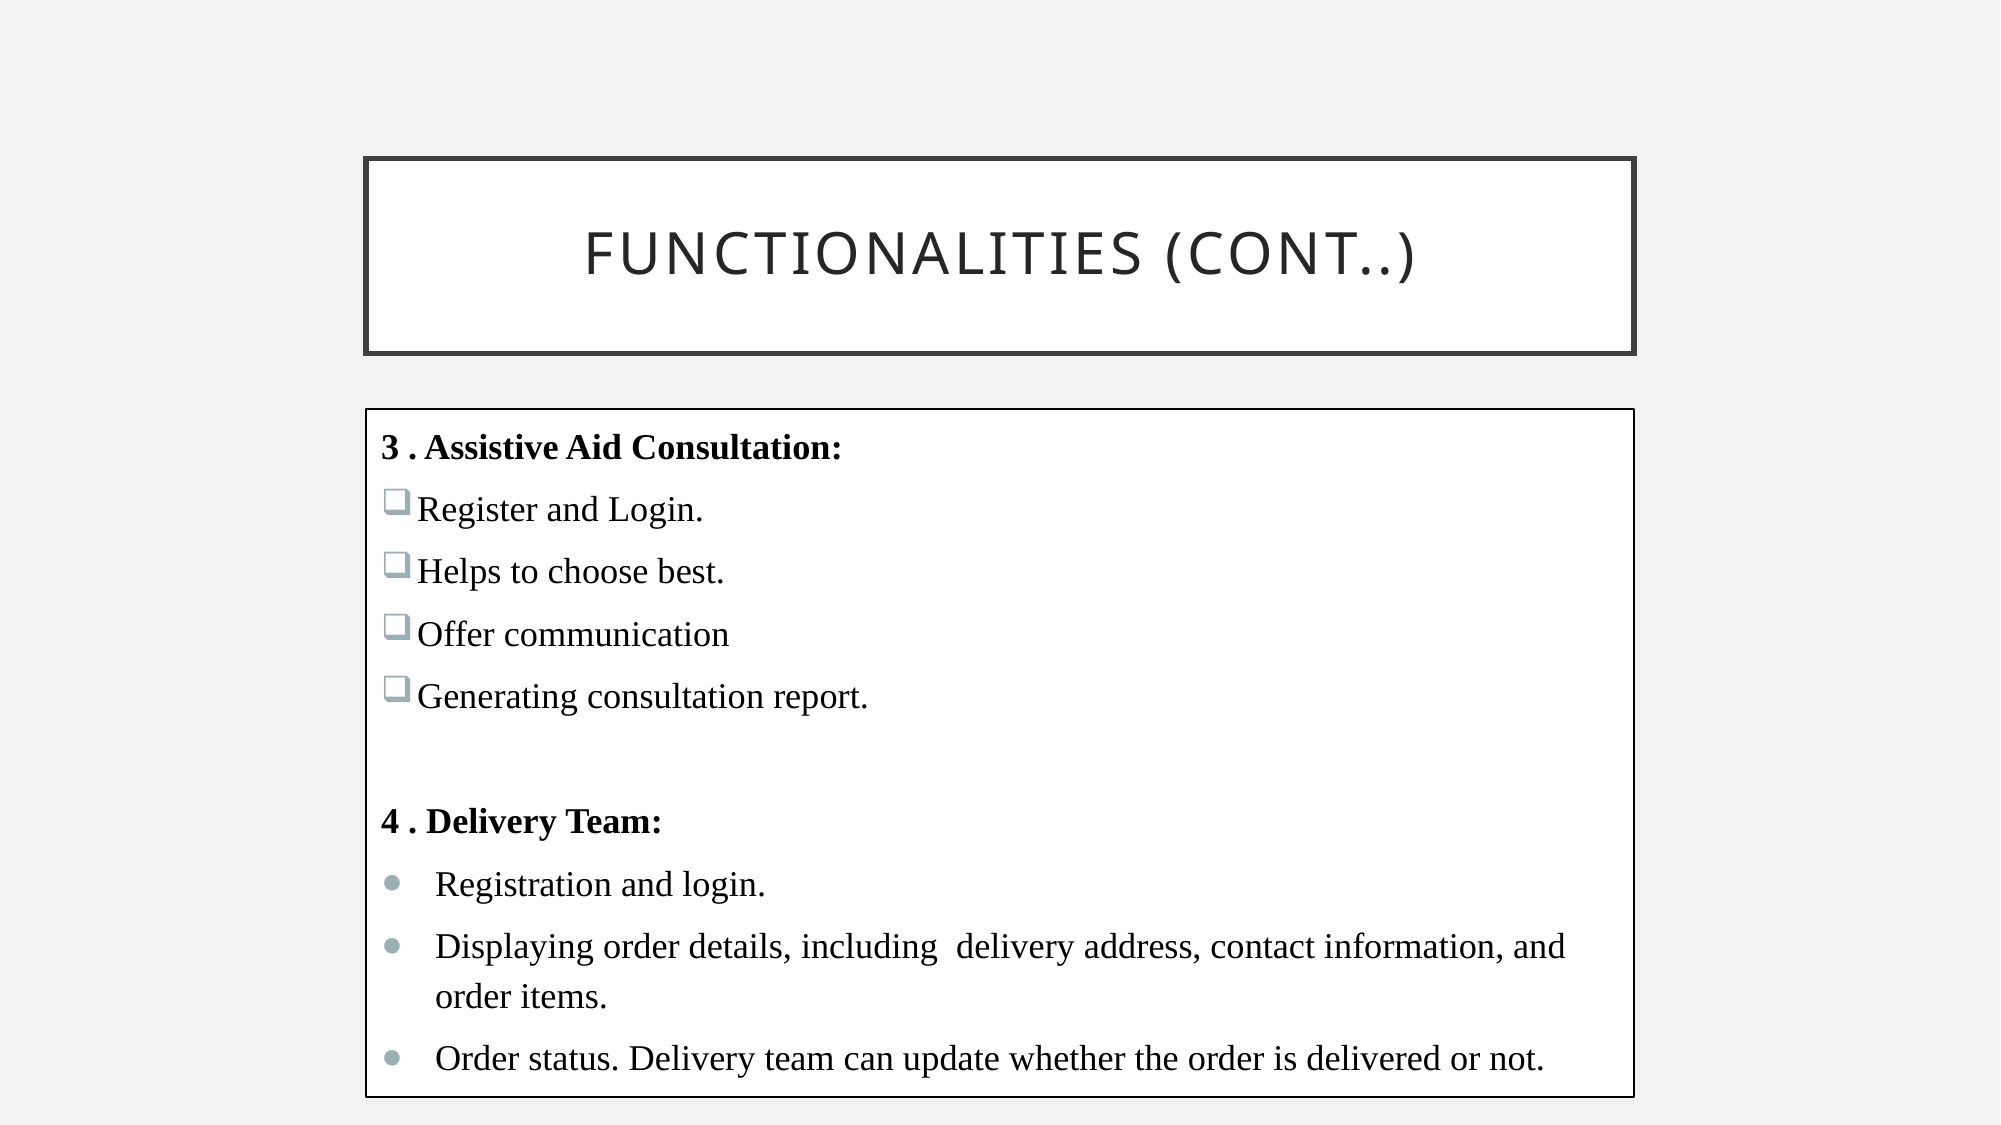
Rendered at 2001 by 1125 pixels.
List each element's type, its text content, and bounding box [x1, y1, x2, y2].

list 3 . Assistive Aid Consultation: Register and Login. Helps to choose best. Offer communication Generating consultation report. 4 . Delivery Team: Registration and login. Displaying order details, including delivery address, contact information, and order items. Order status. Delivery team can update whether the order is delivered or not. [365, 408, 1635, 1098]
title Functionalities (Cont..) [363, 156, 1637, 356]
